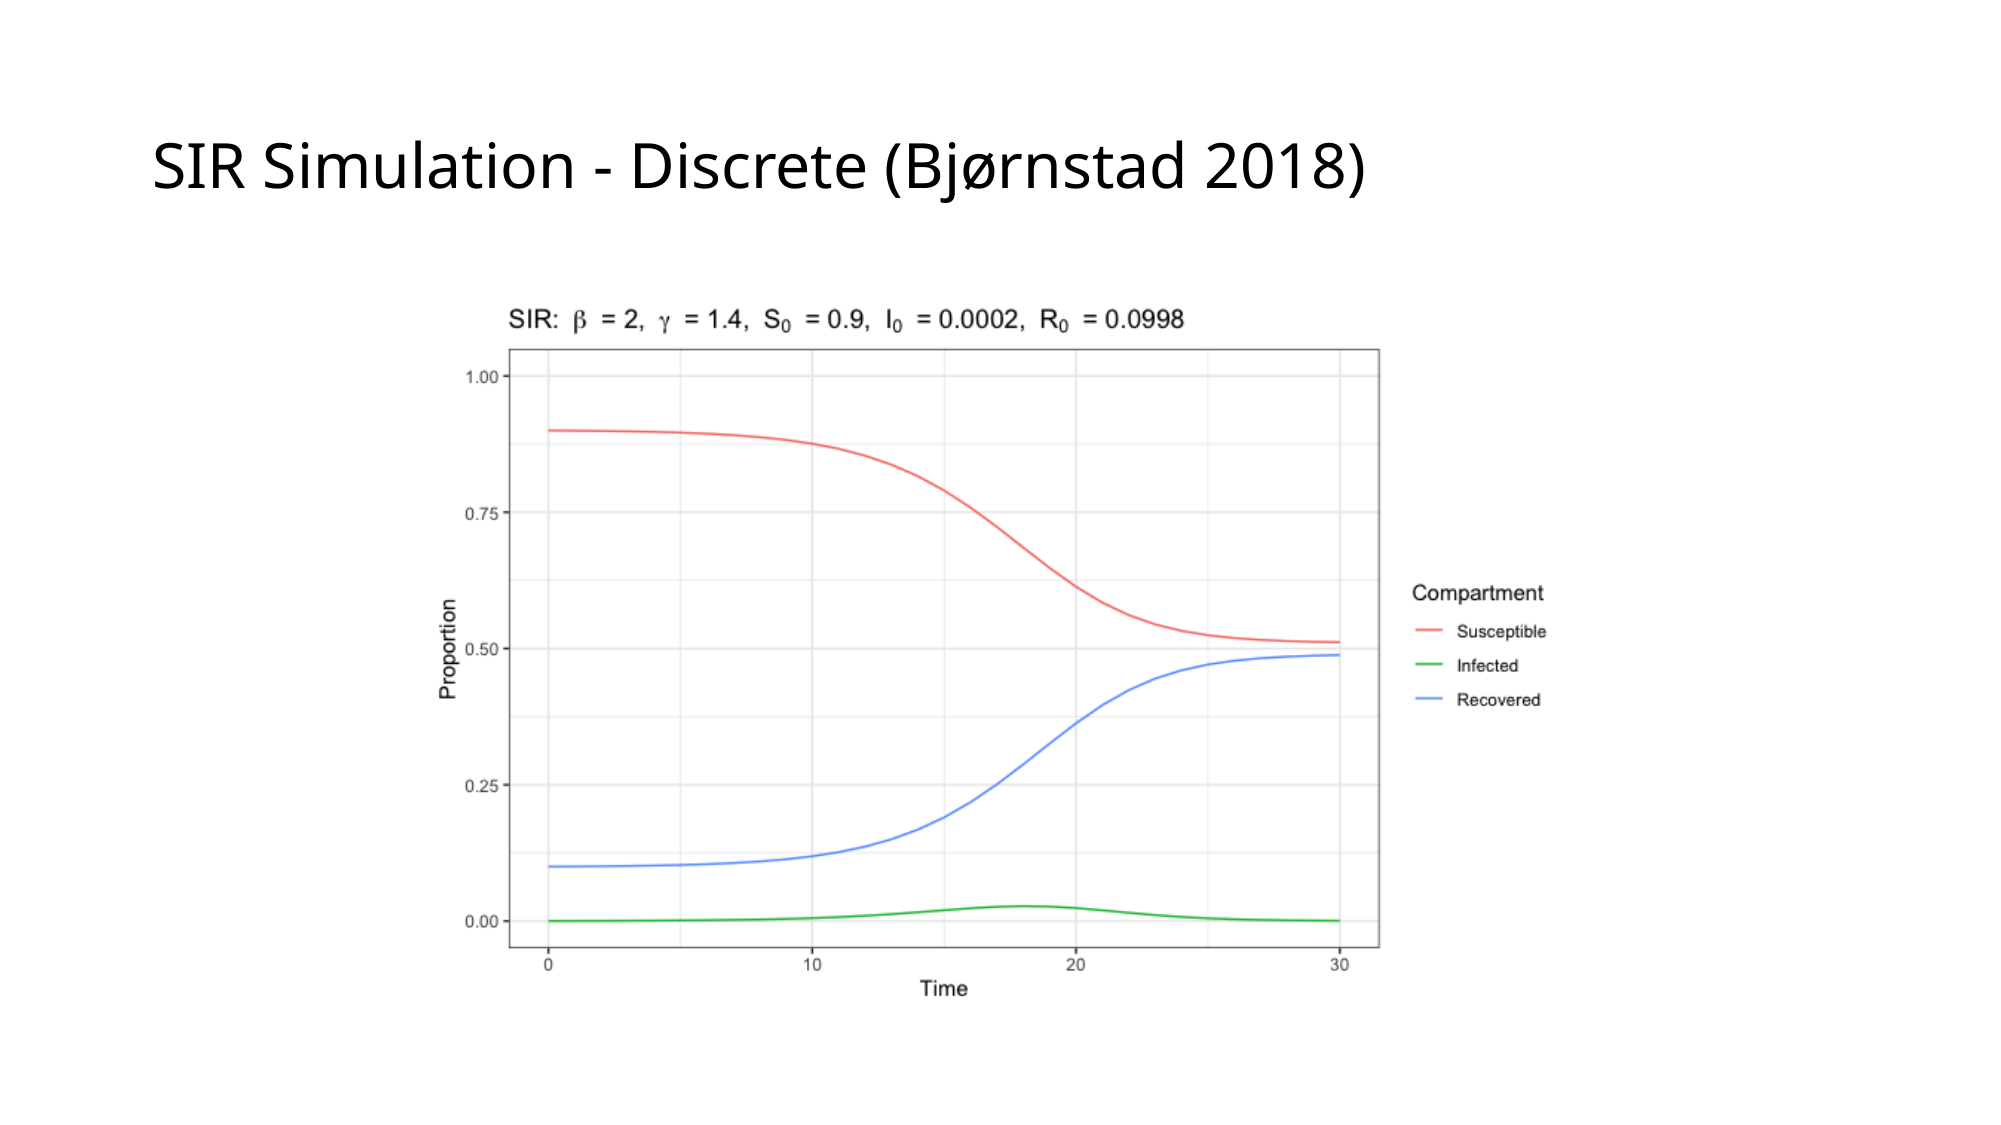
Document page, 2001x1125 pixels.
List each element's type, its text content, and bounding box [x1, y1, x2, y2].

title SIR Simulation - Discrete (Bjørnstad 2018) [137, 59, 1863, 278]
picture [429, 297, 1569, 1011]
